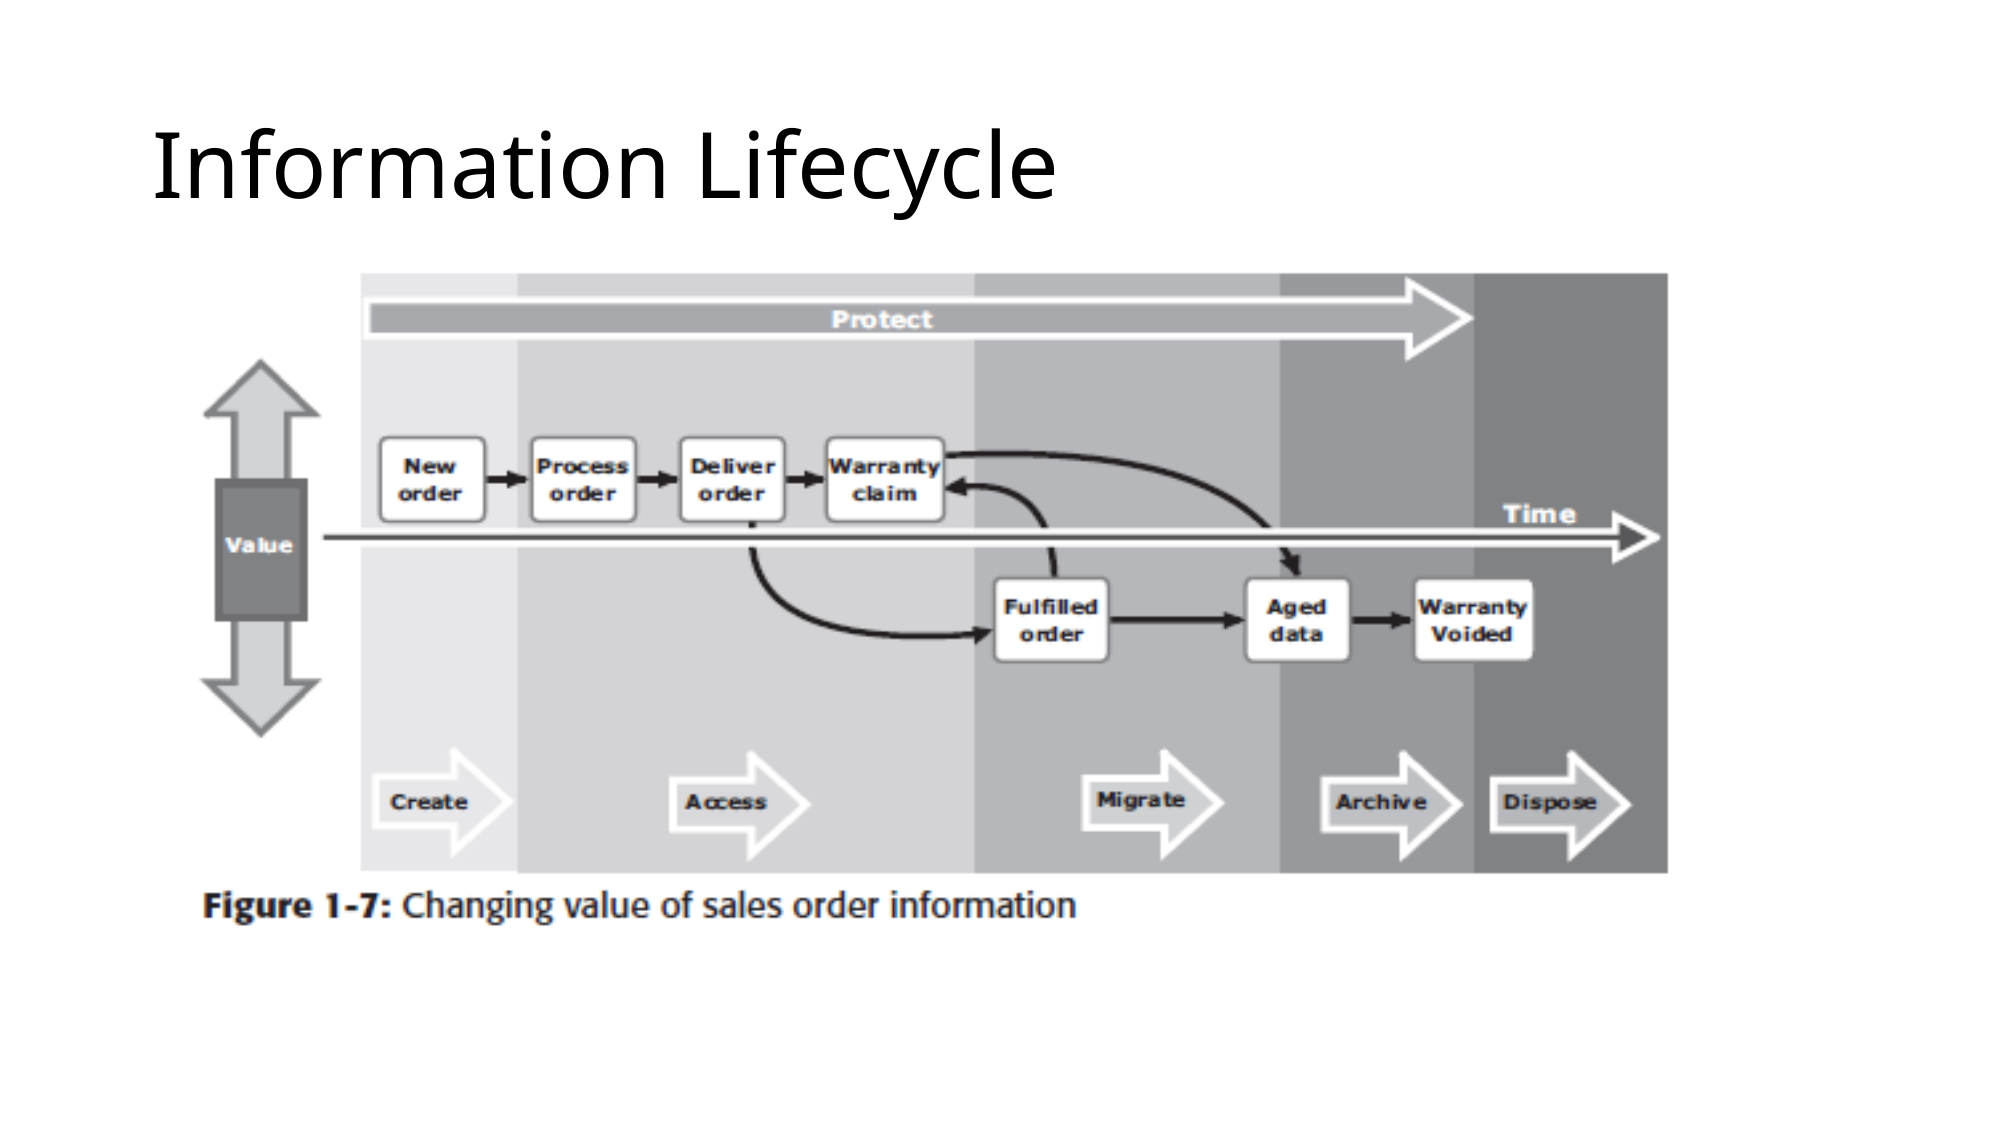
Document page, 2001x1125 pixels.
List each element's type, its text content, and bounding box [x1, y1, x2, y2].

title Information Lifecycle [137, 59, 1863, 278]
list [120, 247, 1825, 993]
